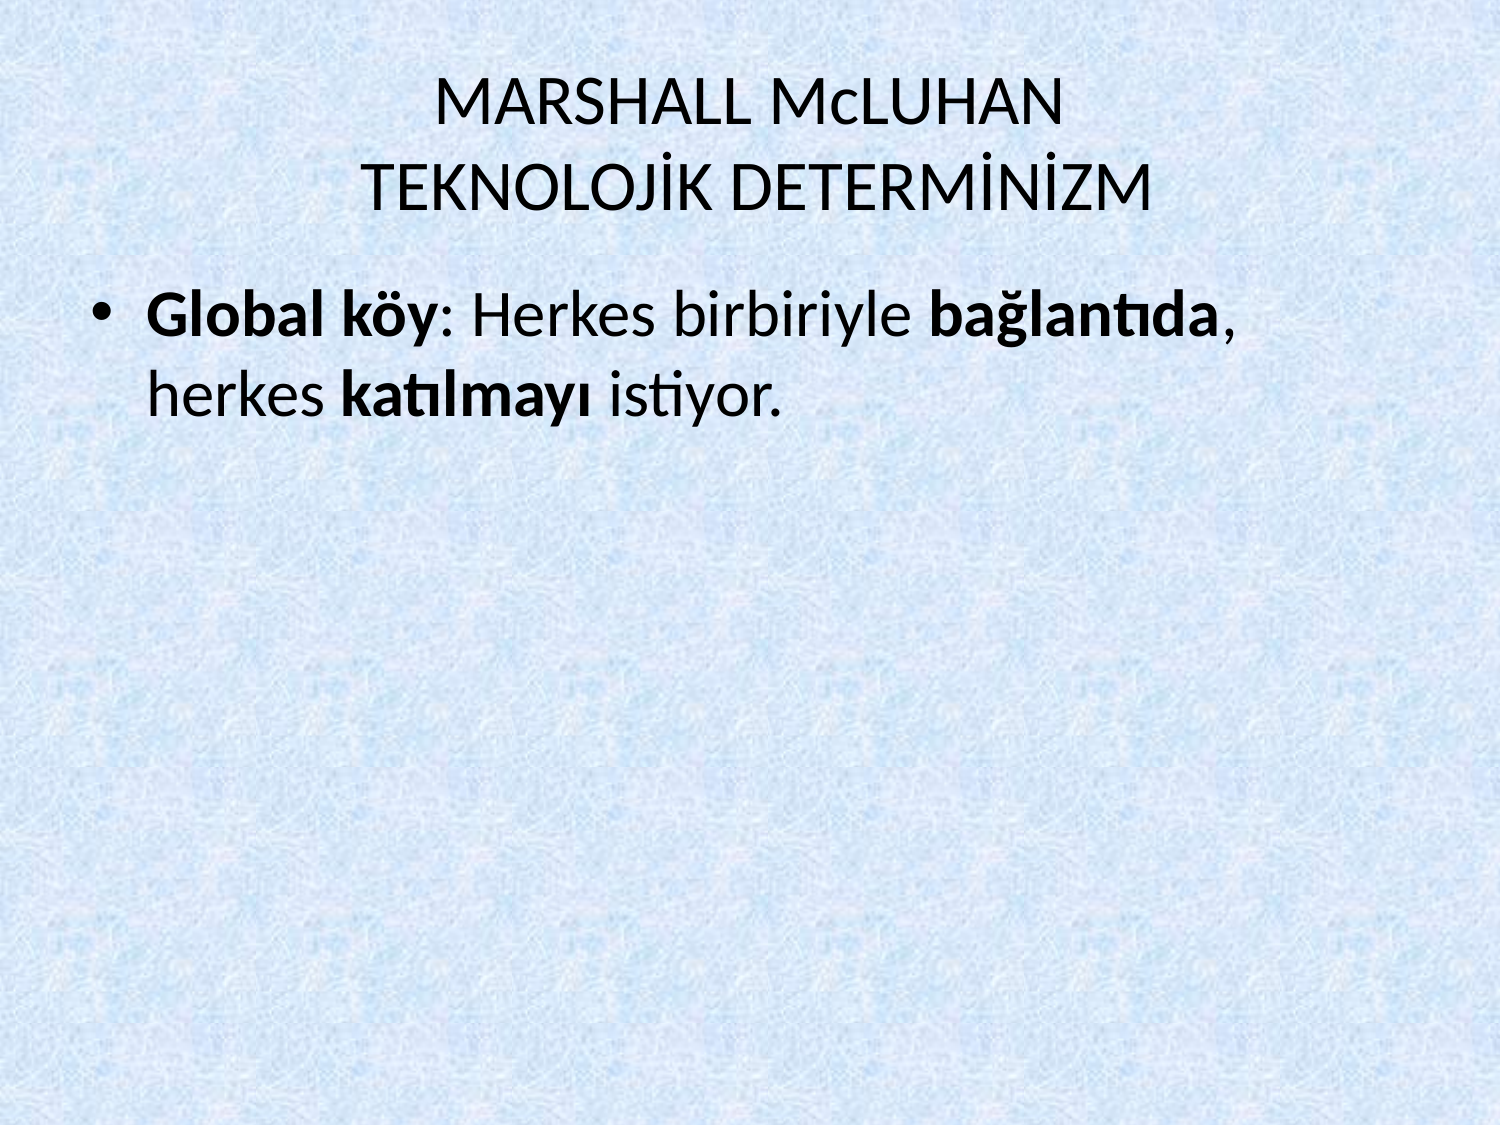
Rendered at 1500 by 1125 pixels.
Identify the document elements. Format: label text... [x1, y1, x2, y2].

list Global köy: Herkes birbiriyle bağlantıda, herkes katılmayı istiyor. [75, 262, 1425, 1005]
title MARSHALL McLUHAN TEKNOLOJİK DETERMİNİZM [75, 45, 1425, 233]
picture [0, 0, 1500, 1125]
